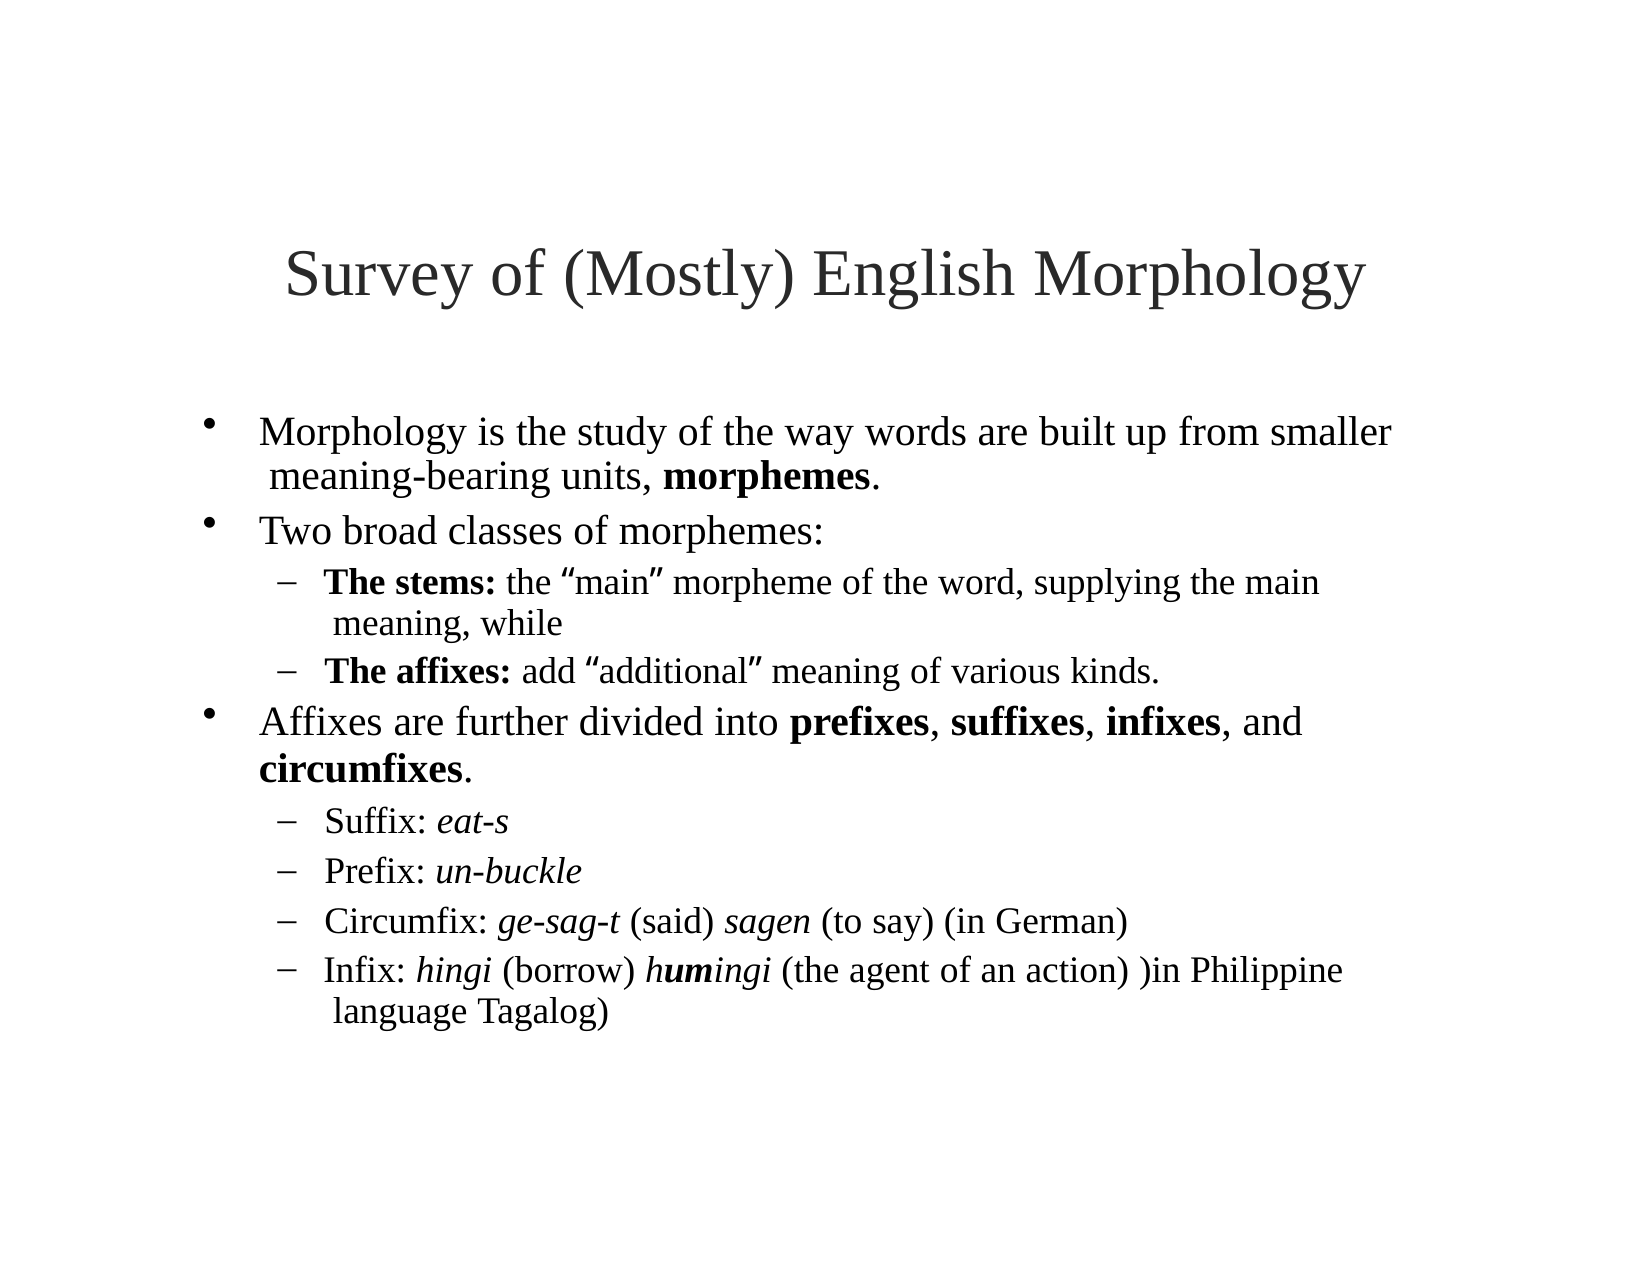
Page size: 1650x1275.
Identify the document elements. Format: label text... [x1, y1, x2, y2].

title Survey of (Mostly) English Morphology [281, 191, 1369, 401]
text_box Morphology is the study of the way words are built up from smaller meaning-bearing units, morphemes. Two broad classes of morphemes: The stems: the “main” morpheme of the word, supplying the main meaning, while The affixes: add “additional” meaning of various kinds. Affixes are further divided into prefixes, suffixes, infixes, and circumfixes. Suffix: eat-s Prefix: un-buckle Circumfix: ge-sag-t (said) sagen (to say) (in German) Infix: hingi (borrow) humingi (the agent of an action) )in Philippine language Tagalog) [200, 401, 1393, 1031]
